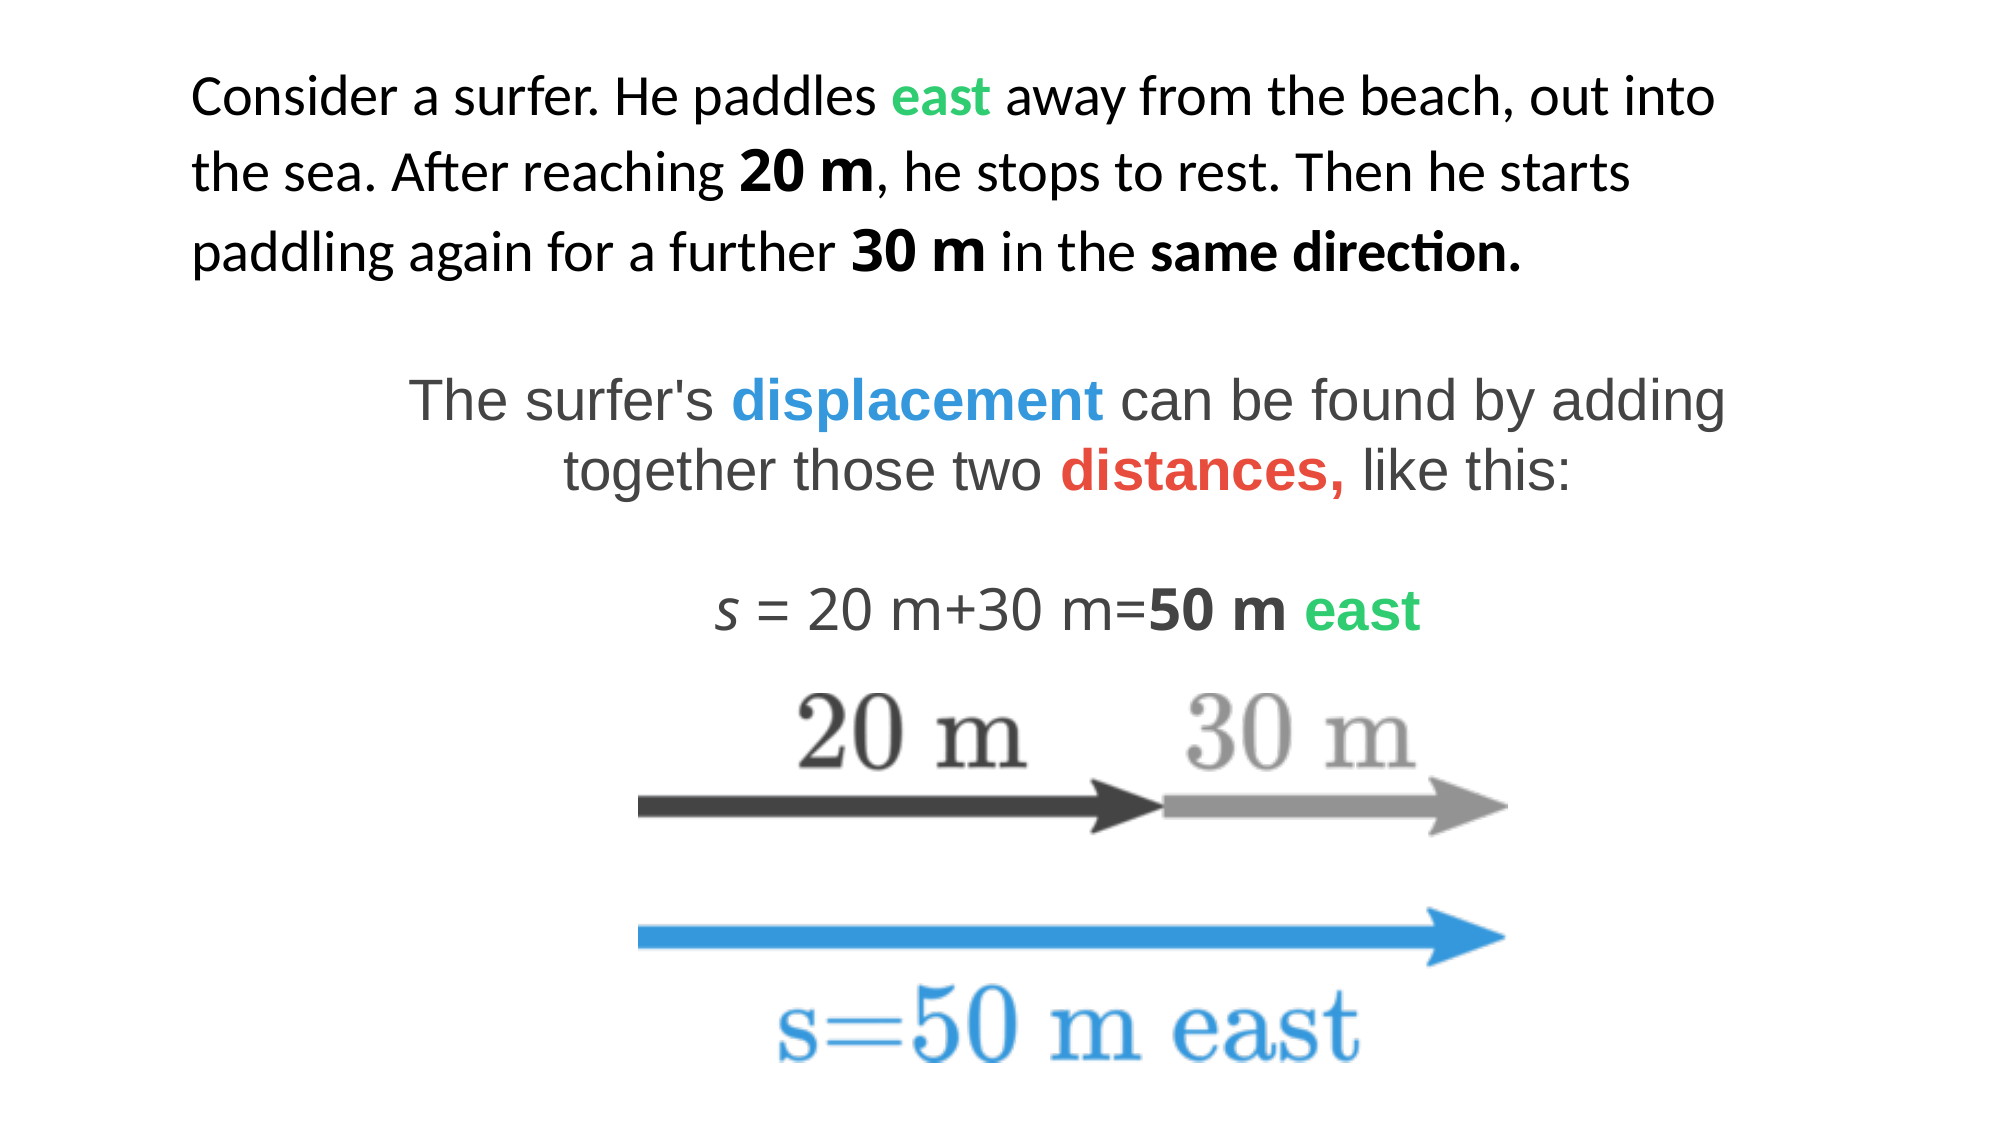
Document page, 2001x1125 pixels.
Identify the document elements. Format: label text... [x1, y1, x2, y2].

text_box The surfer's displacement can be found by adding together those two distances, like this: s = 20 m+30 m=50 m east [283, 355, 1853, 650]
table_header Consider a surfer. He paddles east away from the beach, out into the sea. After reaching 20 m, he stops to rest. Then he starts paddling again for a further 30 m in the same direction. [182, 62, 1751, 298]
picture [638, 693, 1508, 1063]
